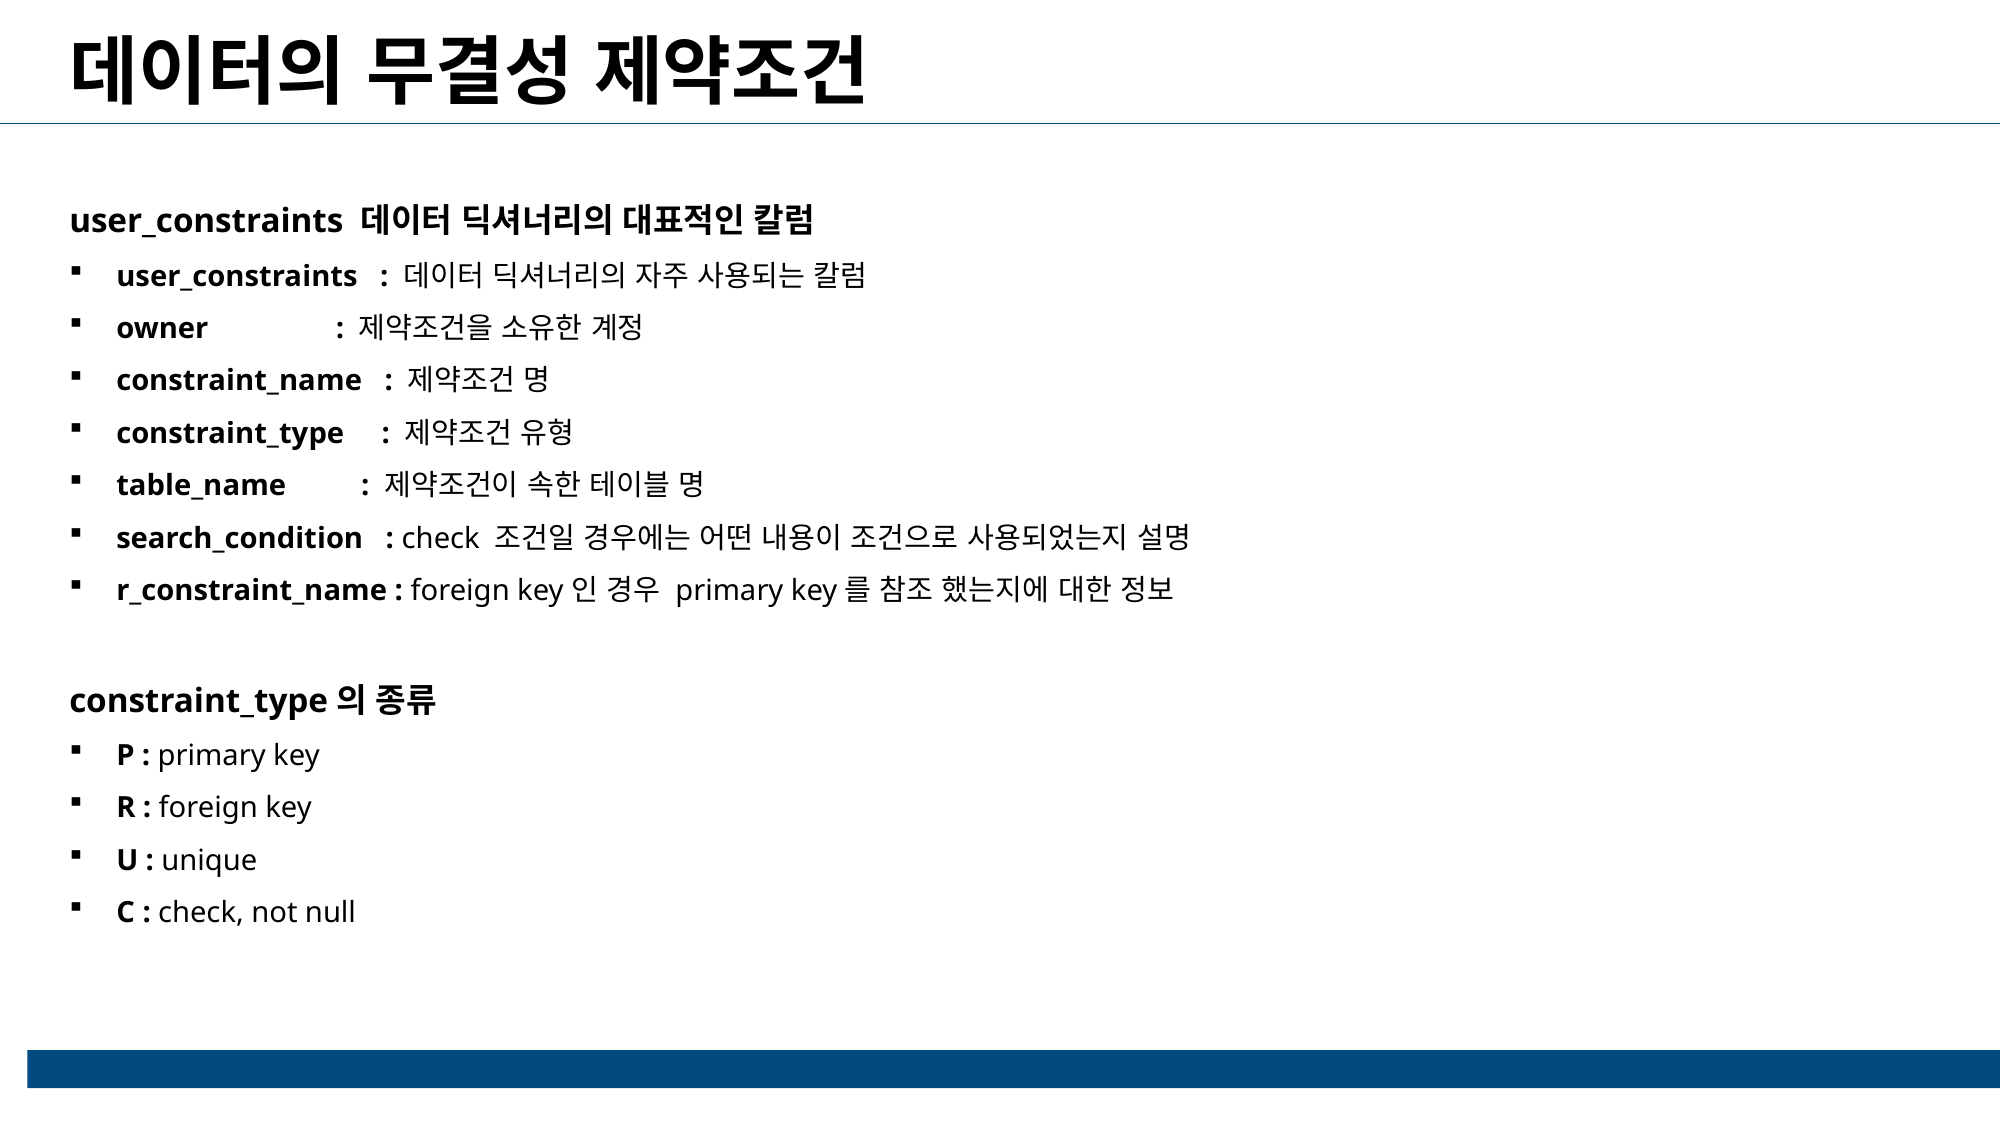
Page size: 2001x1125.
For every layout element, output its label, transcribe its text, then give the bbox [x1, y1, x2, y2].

text_box [26, 1049, 2000, 1089]
text_box 데이터의 무결성 제약조건 [54, 16, 1361, 122]
text_box user_constraints 데이터 딕셔너리의 대표적인 칼럼 user_constraints : 데이터 딕셔너리의 자주 사용되는 칼럼 owner : 제약조건을 소유한 계정 constraint_name : 제약조건 명 constraint_type : 제약조건 유형 table_name : 제약조건이 속한 테이블 명 search_condition : check 조건일 경우에는 어떤 내용이 조건으로 사용되었는지 설명 r_constraint_name : foreign key인 경우 primary key를 참조 했는지에 대한 정보 constraint_type의 종류 P : primary key R : foreign key U : unique C : check, not null [54, 172, 1259, 936]
